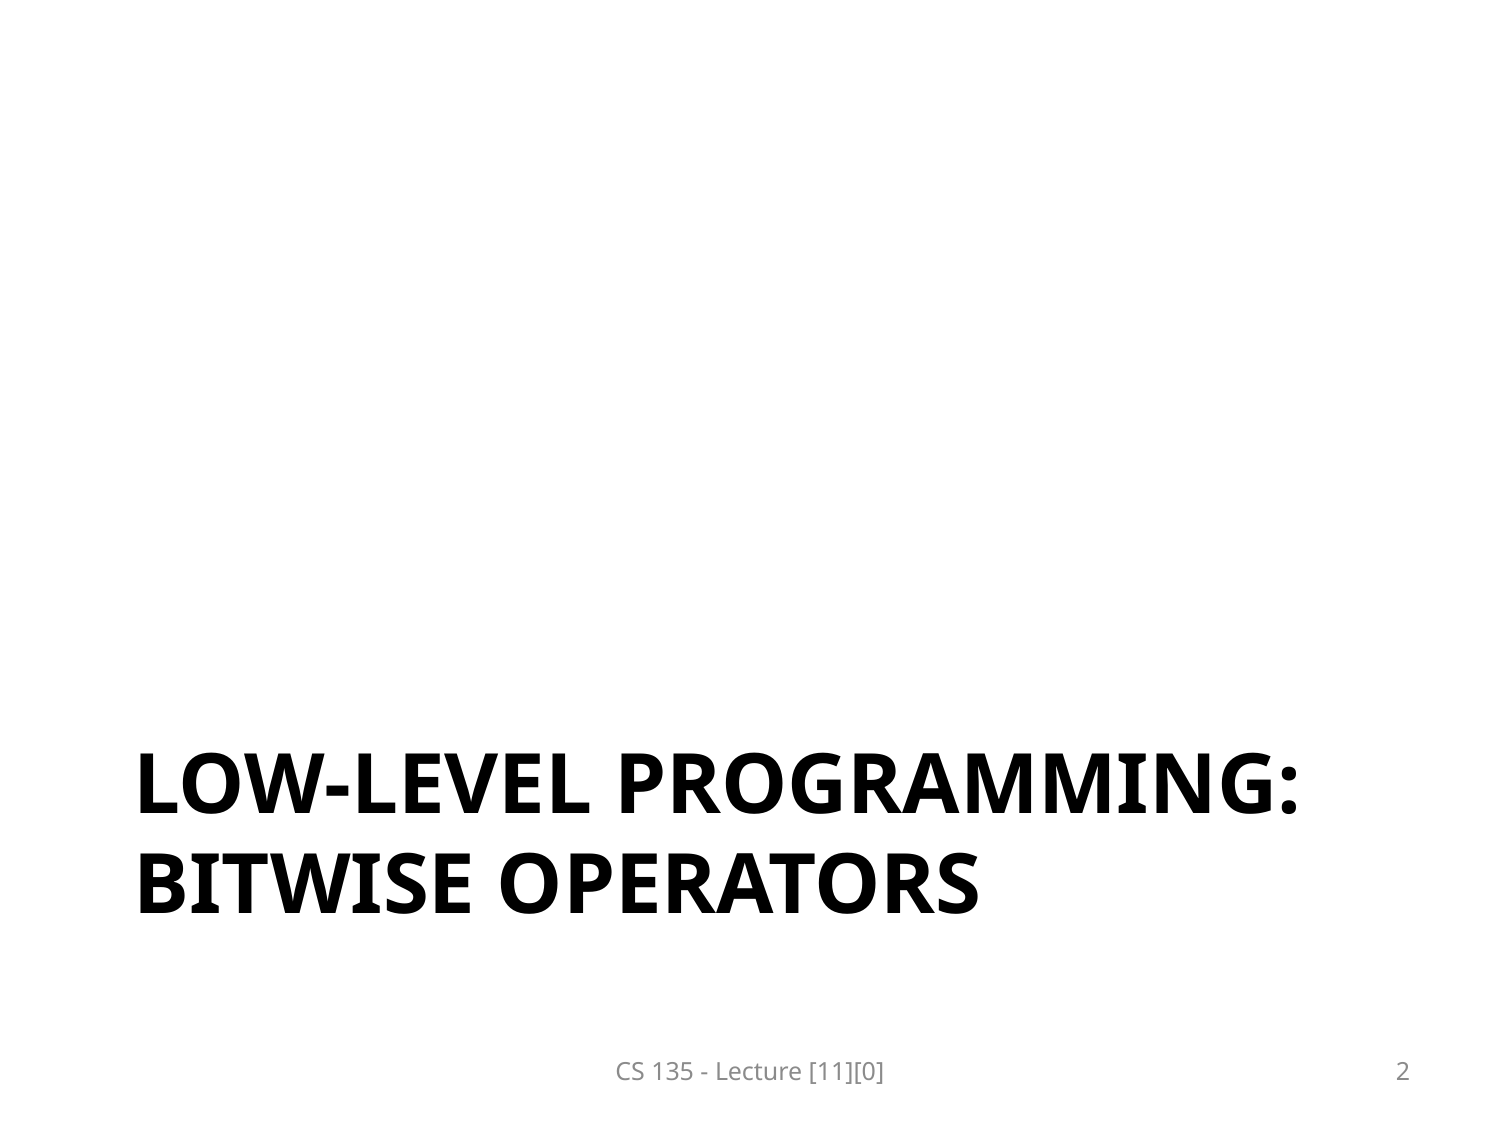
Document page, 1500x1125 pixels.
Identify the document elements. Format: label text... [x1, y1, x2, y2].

footer CS 135 - Lecture [11][0] [512, 1042, 988, 1103]
slide_number 2 [1074, 1042, 1425, 1103]
title Low-level programming: Bitwise operators [118, 722, 1394, 947]
